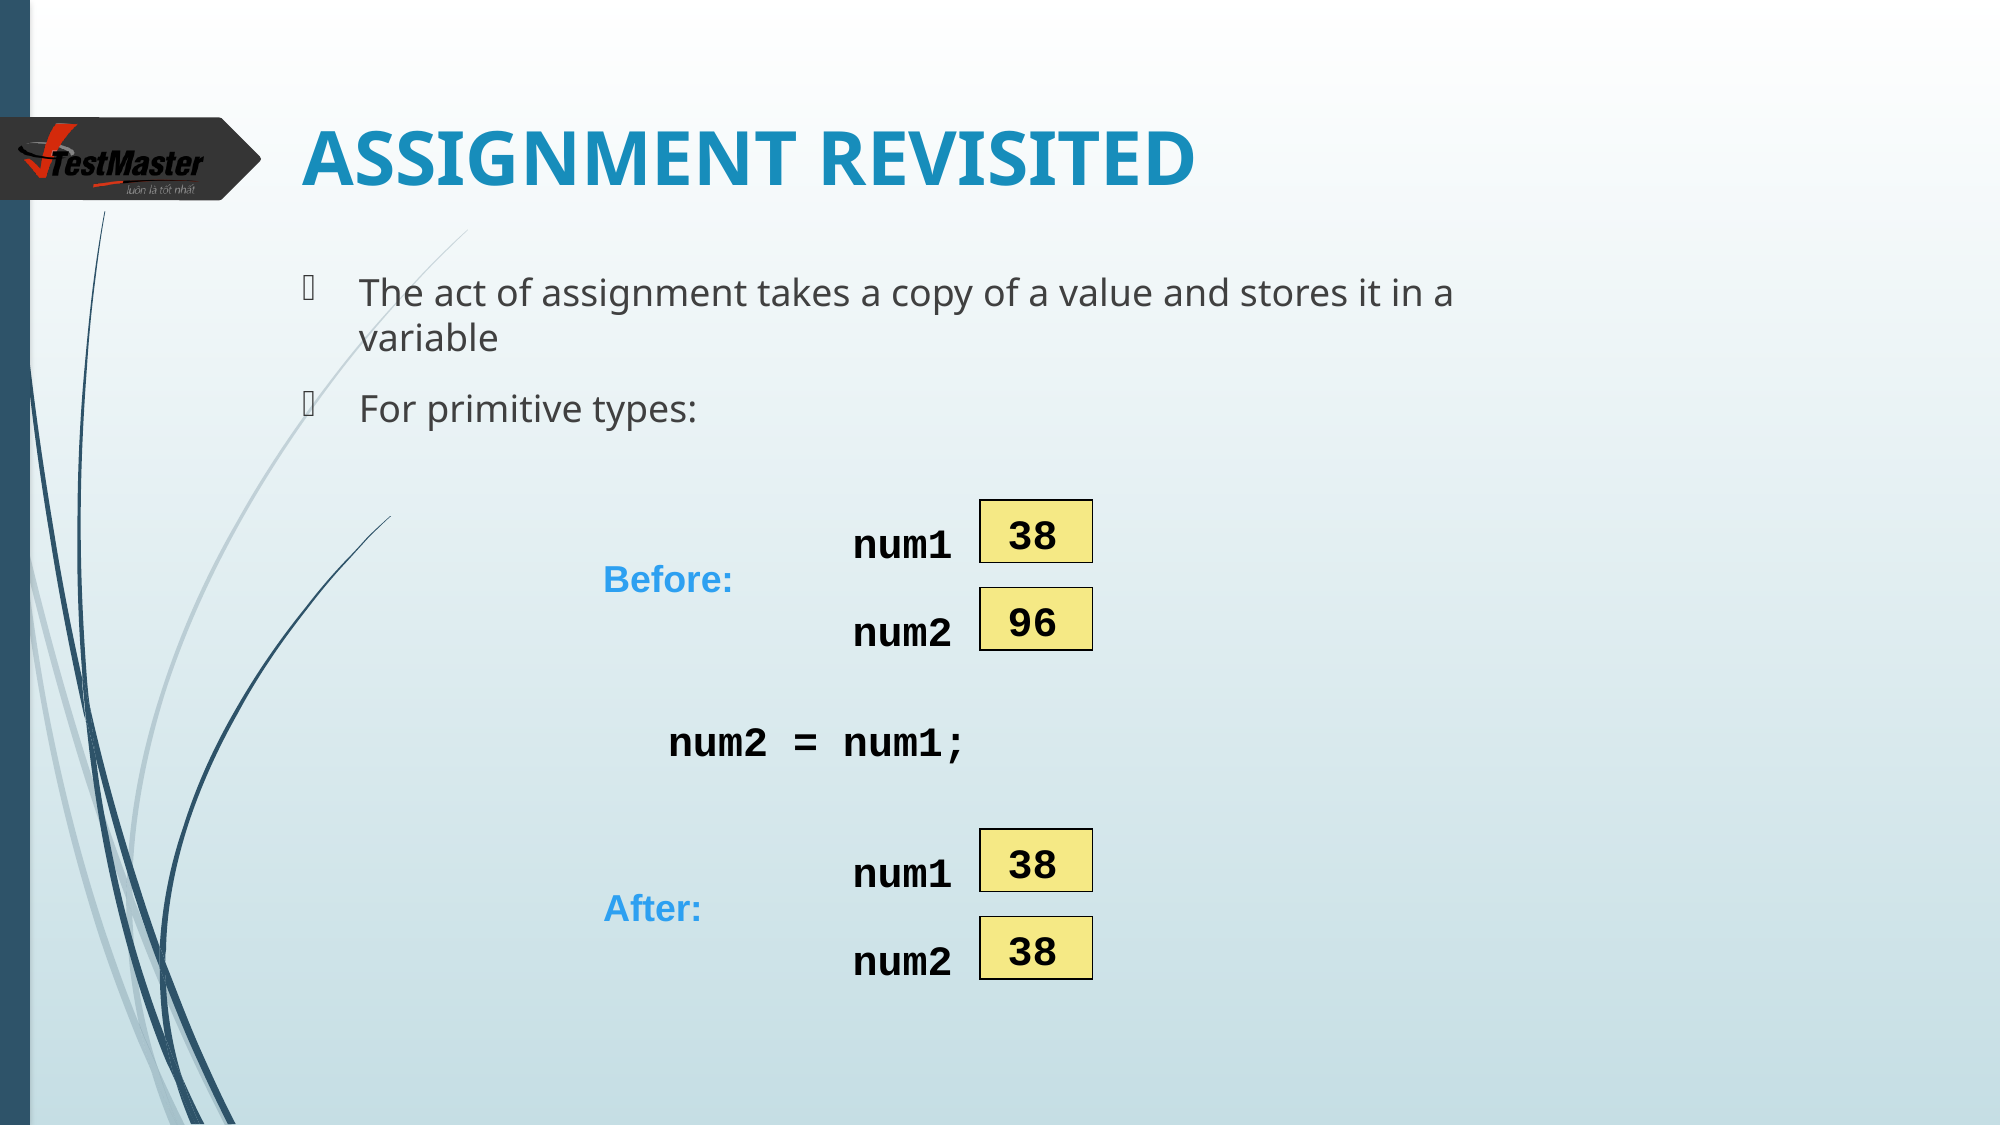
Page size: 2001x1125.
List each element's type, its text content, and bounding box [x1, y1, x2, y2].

text_box num2 = num1; [653, 707, 984, 773]
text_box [587, 828, 1093, 992]
picture [18, 121, 204, 196]
list The act of assignment takes a copy of a value and stores it in a variable For primitive types: [287, 261, 1588, 524]
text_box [587, 499, 1093, 663]
title ASSIGNMENT REVISITED [287, 102, 1888, 236]
